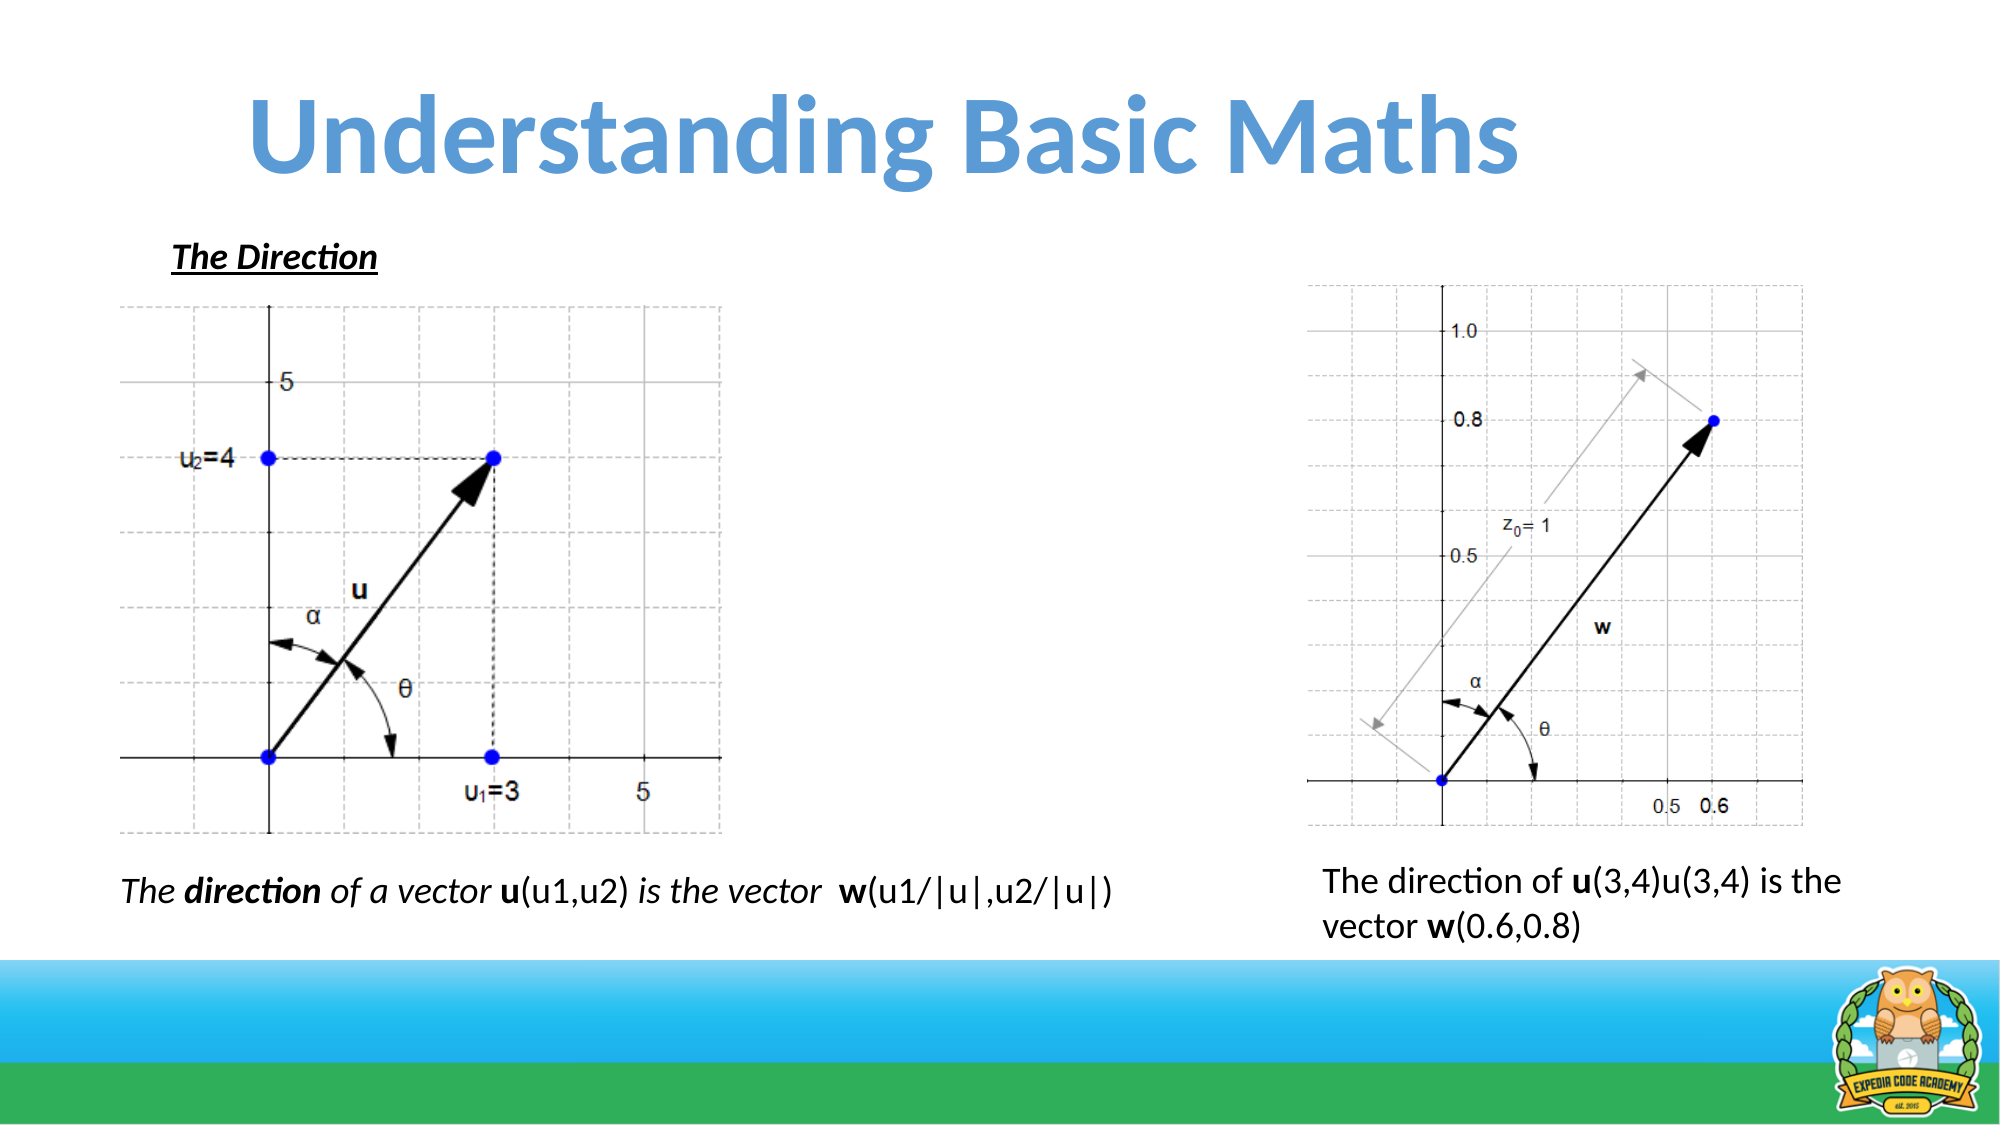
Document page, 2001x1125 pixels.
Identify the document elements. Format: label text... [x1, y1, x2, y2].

text_box The Direction [156, 224, 957, 285]
picture [120, 305, 722, 834]
picture [0, 960, 2000, 1125]
text_box The direction of a vector u(u1,u2) is the vector w(u1/|u|,u2/|u|) [105, 858, 1193, 960]
picture [1307, 285, 1803, 826]
text_box The direction of u(3,4)u(3,4) is the vector w(0.6,0.8) [1307, 848, 1927, 953]
text_box Understanding Basic Maths [156, 53, 1613, 204]
